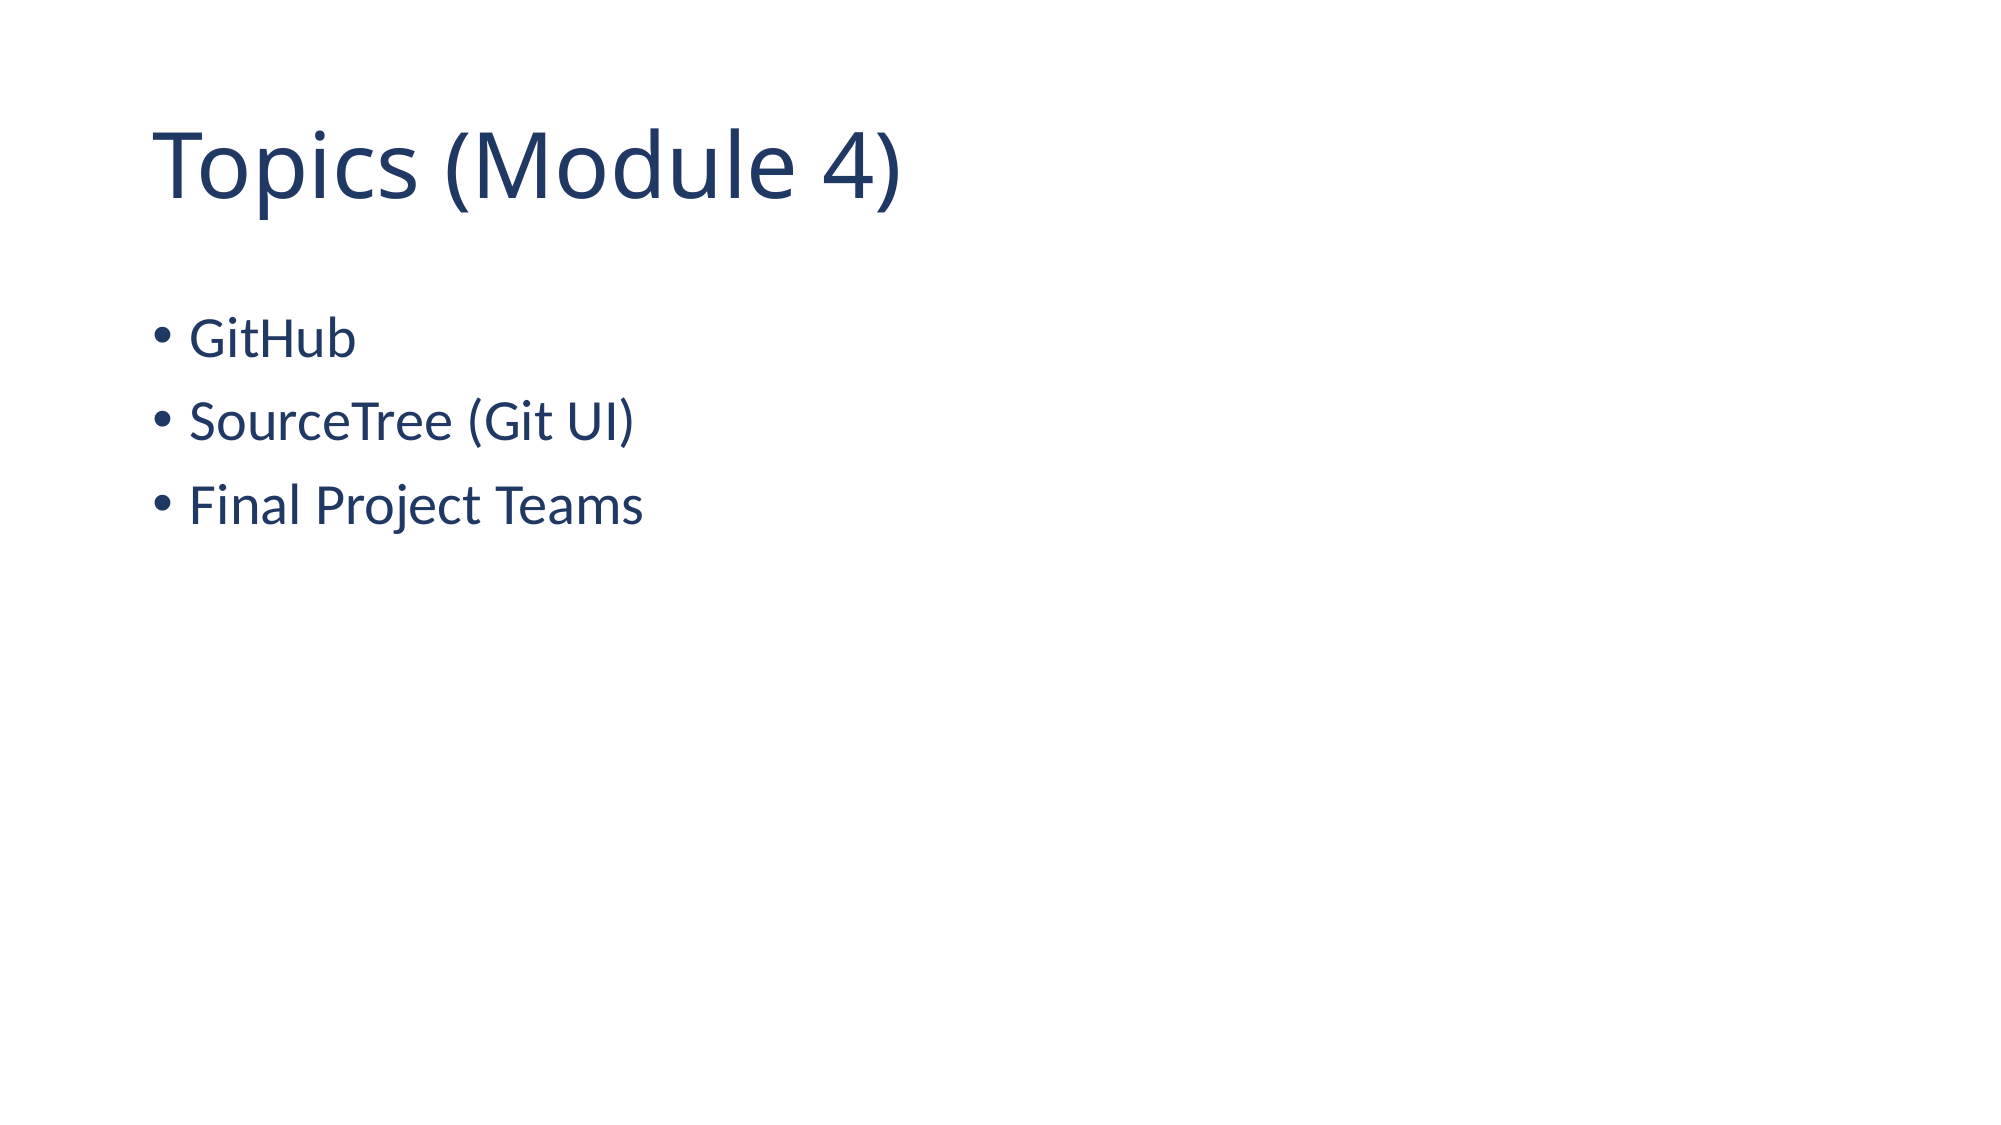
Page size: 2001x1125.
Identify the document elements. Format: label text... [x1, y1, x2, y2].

list GitHub SourceTree (Git UI) Final Project Teams [137, 299, 1863, 1014]
title Topics (Module 4) [137, 59, 1863, 278]
